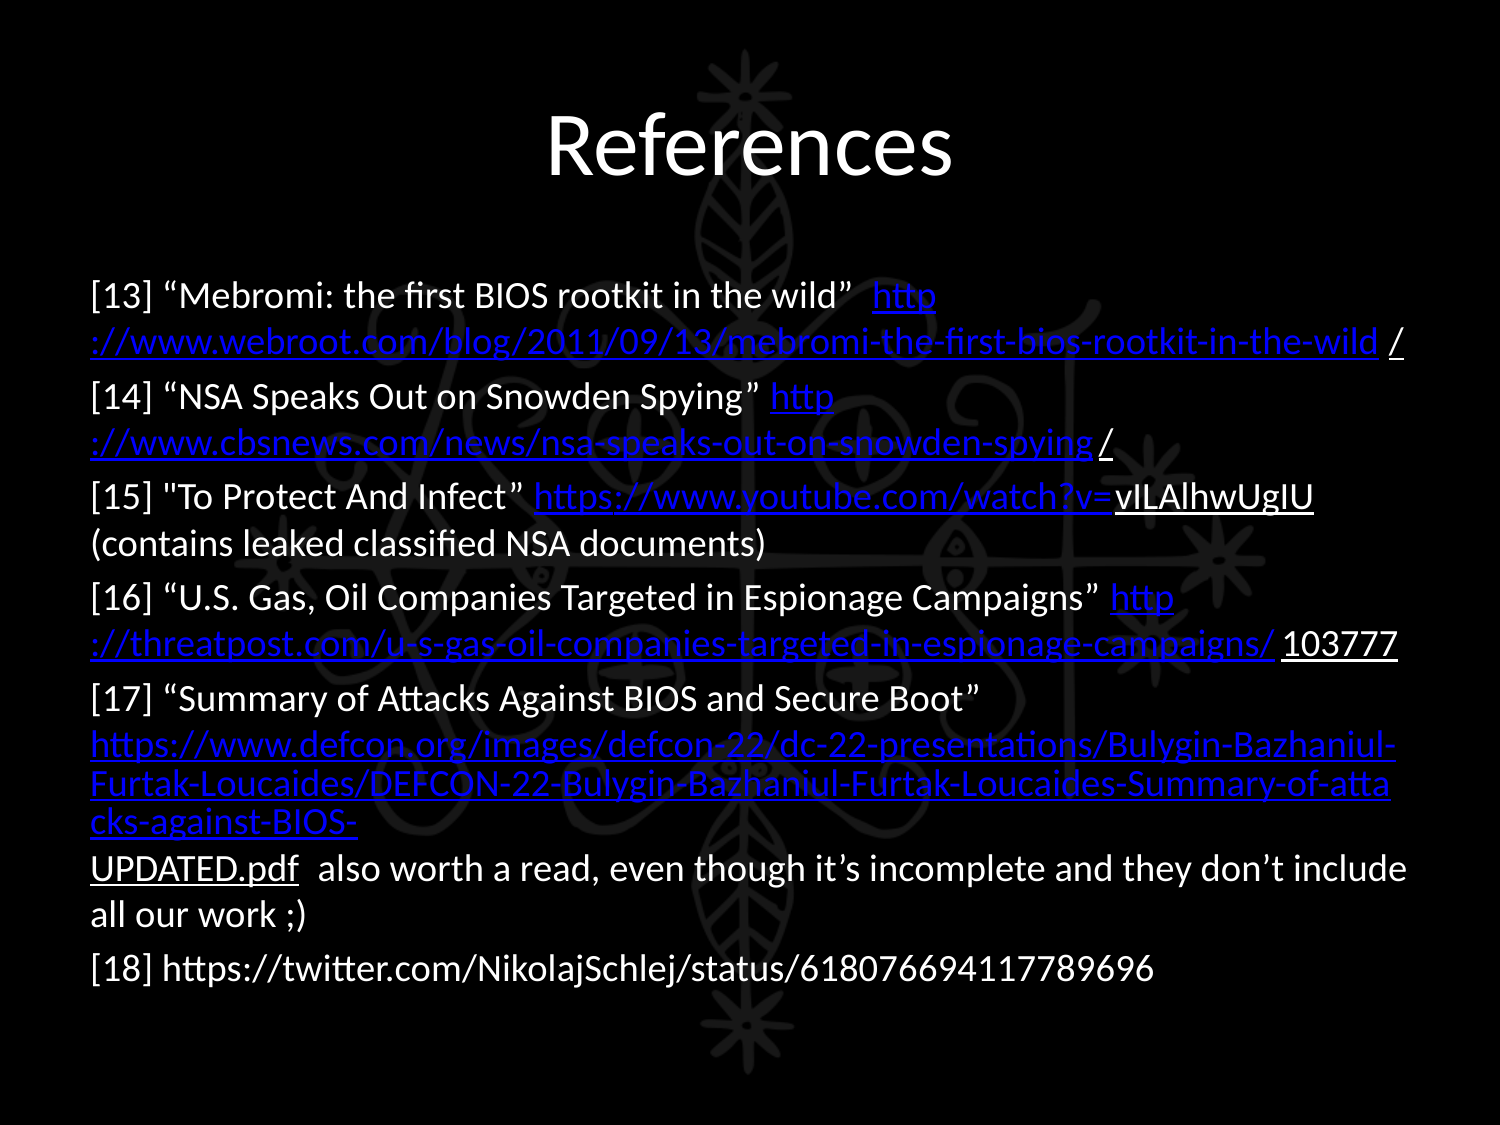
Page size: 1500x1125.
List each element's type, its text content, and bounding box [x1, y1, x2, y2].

title References [75, 45, 1425, 233]
list [13] “Mebromi: the first BIOS rootkit in the wild” http://www.webroot.com/blog/2011/09/13/mebromi-the-first-bios-rootkit-in-the-wild/ [14] “NSA Speaks Out on Snowden Spying” http://www.cbsnews.com/news/nsa-speaks-out-on-snowden-spying/ [15] "To Protect And Infect” https://www.youtube.com/watch?v=vILAlhwUgIU (contains leaked classified NSA documents) [16] “U.S. Gas, Oil Companies Targeted in Espionage Campaigns” http://threatpost.com/u-s-gas-oil-companies-targeted-in-espionage-campaigns/103777 [17] “Summary of Attacks Against BIOS and Secure Boot” https://www.defcon.org/images/defcon-22/dc-22-presentations/Bulygin-Bazhaniul-Furtak-Loucaides/DEFCON-22-Bulygin-Bazhaniul-Furtak-Loucaides-Summary-of-attacks-against-BIOS-UPDATED.pdf also worth a read, even though it’s incomplete and they don’t include all our work ;) [18] https://twitter.com/NikolajSchlej/status/618076694117789696 [75, 262, 1425, 1005]
